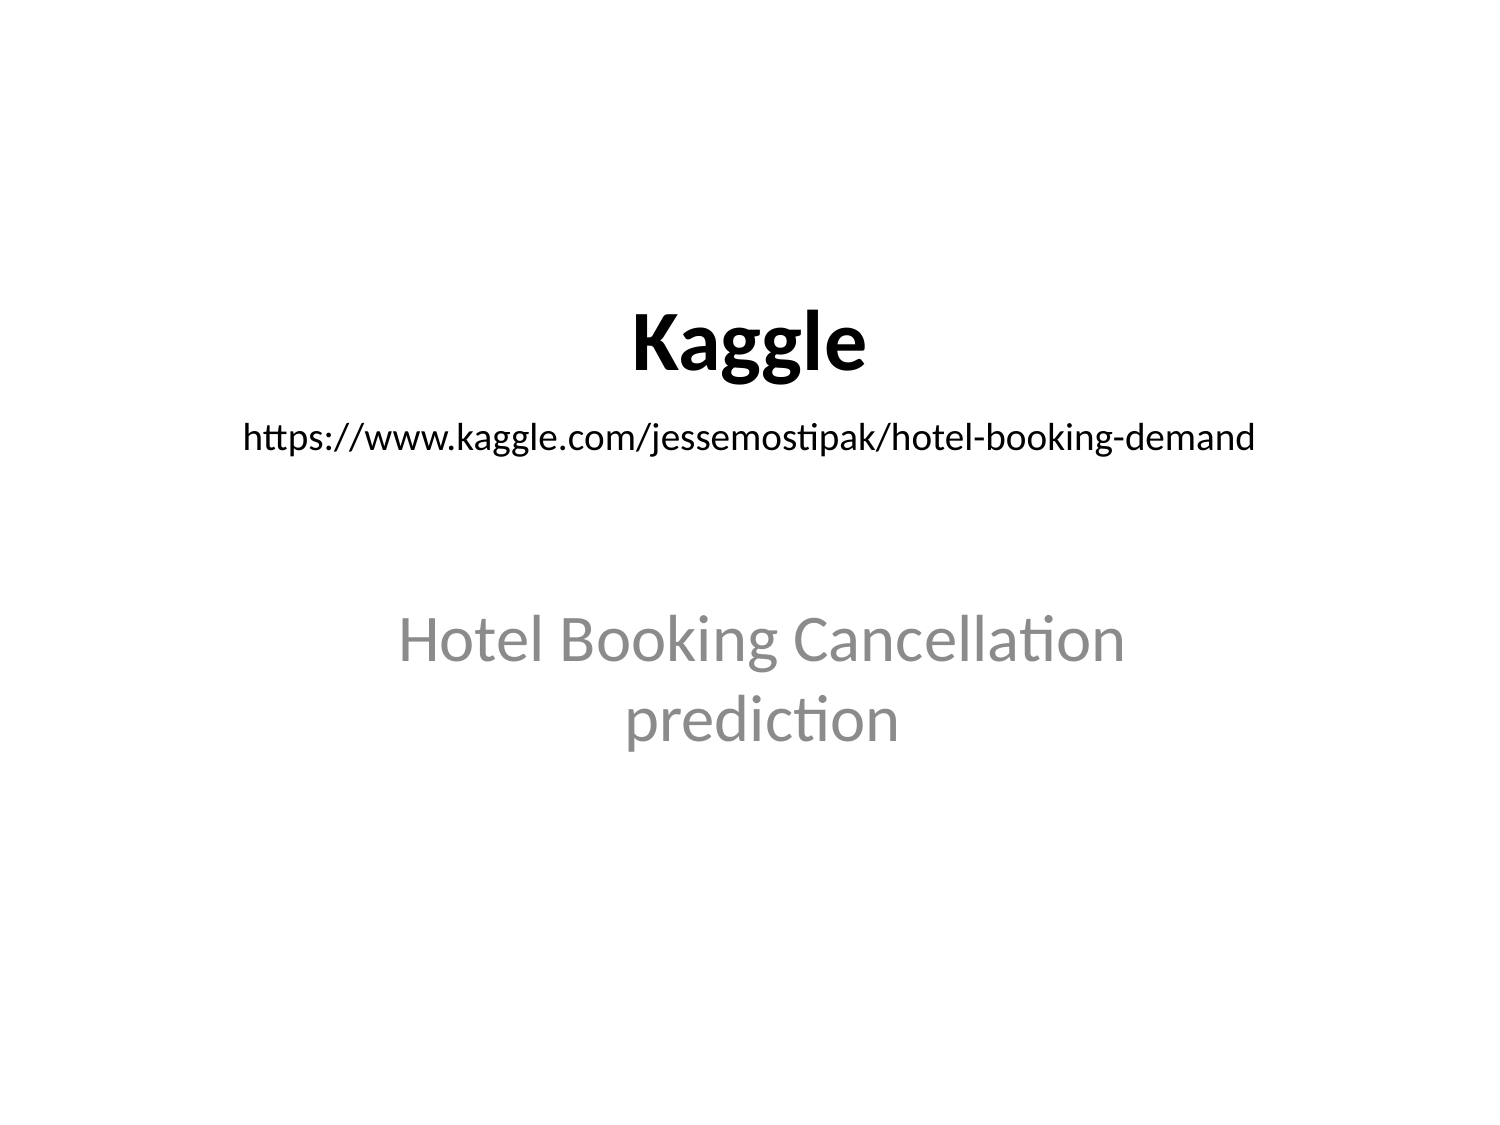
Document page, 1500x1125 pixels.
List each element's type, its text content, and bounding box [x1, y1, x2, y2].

subtitle Hotel Booking Cancellation prediction [237, 587, 1288, 875]
title Kaggle https://www.kaggle.com/jessemostipak/hotel-booking-demand [112, 224, 1388, 467]
